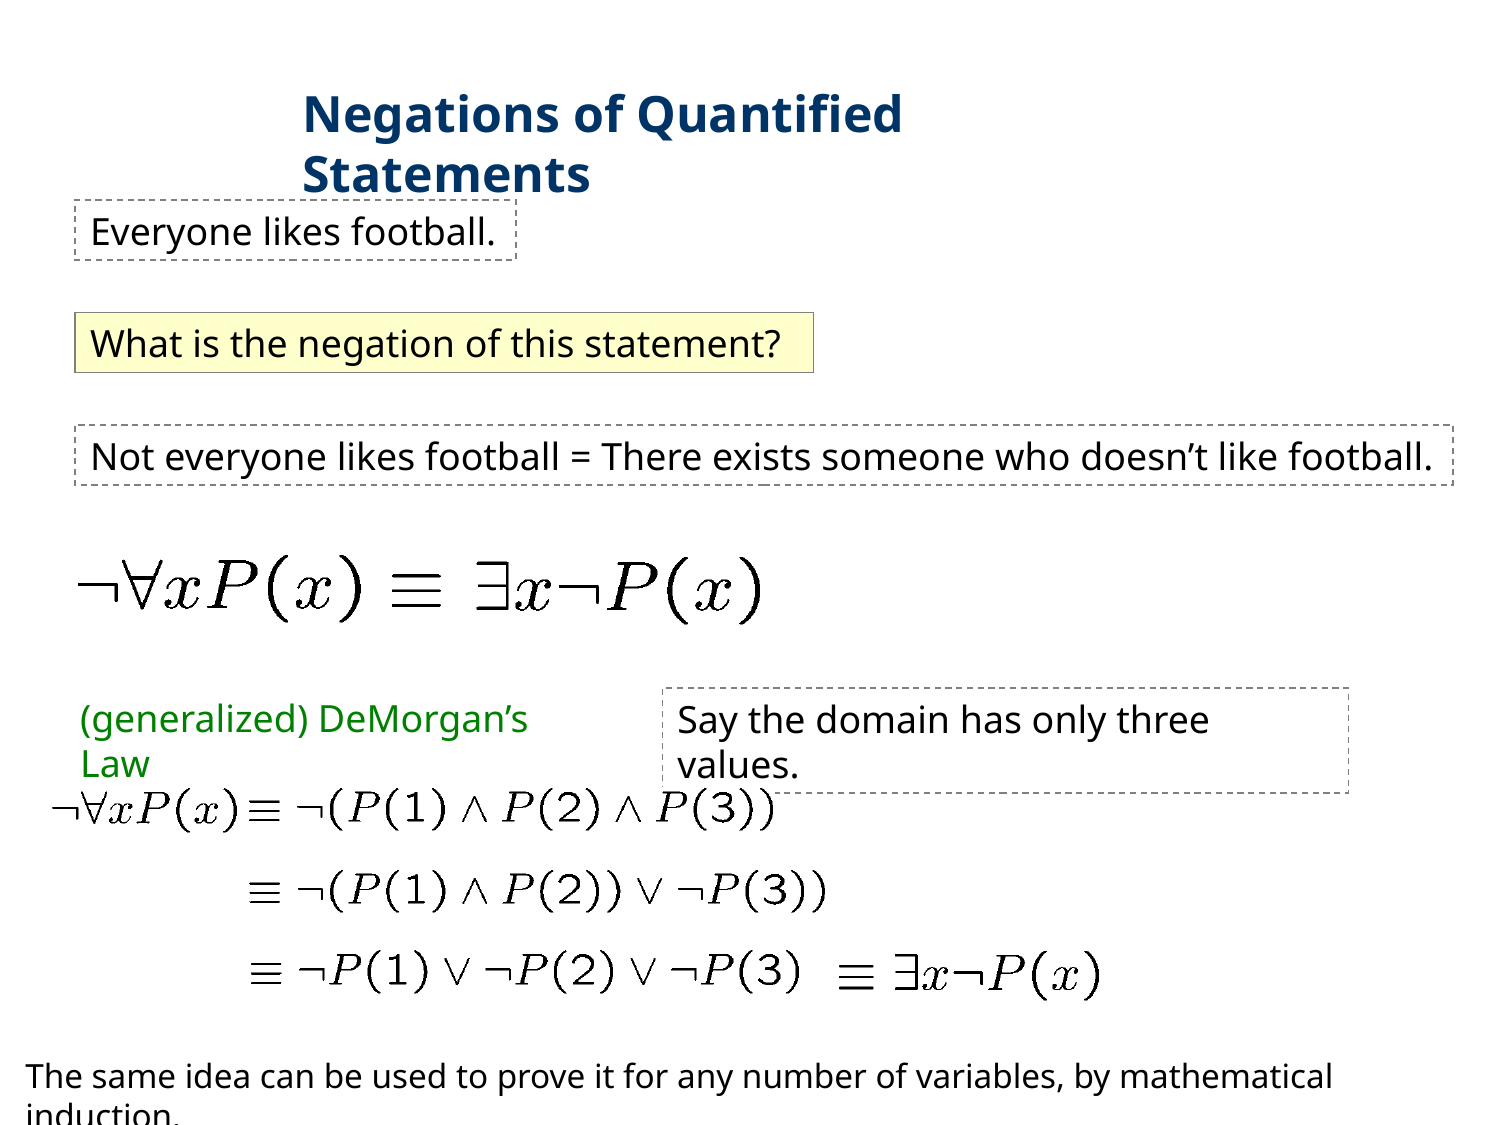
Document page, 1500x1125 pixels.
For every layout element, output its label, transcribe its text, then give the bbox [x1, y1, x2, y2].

text_box (generalized) DeMorgan’s Law [65, 687, 614, 748]
picture [76, 553, 762, 626]
text_box Everyone likes football. [74, 199, 516, 260]
picture [49, 787, 238, 833]
text_box The same idea can be used to prove it for any number of variables, by mathematical induction. [10, 1048, 1500, 1125]
picture [249, 869, 825, 913]
picture [837, 949, 1101, 1001]
text_box Not everyone likes football = There exists someone who doesn’t like football. [74, 424, 1453, 485]
text_box Negations of Quantified Statements [287, 74, 1208, 210]
text_box Say the domain has only three values. [662, 688, 1349, 794]
text_box What is the negation of this statement? [74, 312, 814, 373]
picture [249, 787, 776, 831]
picture [249, 949, 801, 994]
